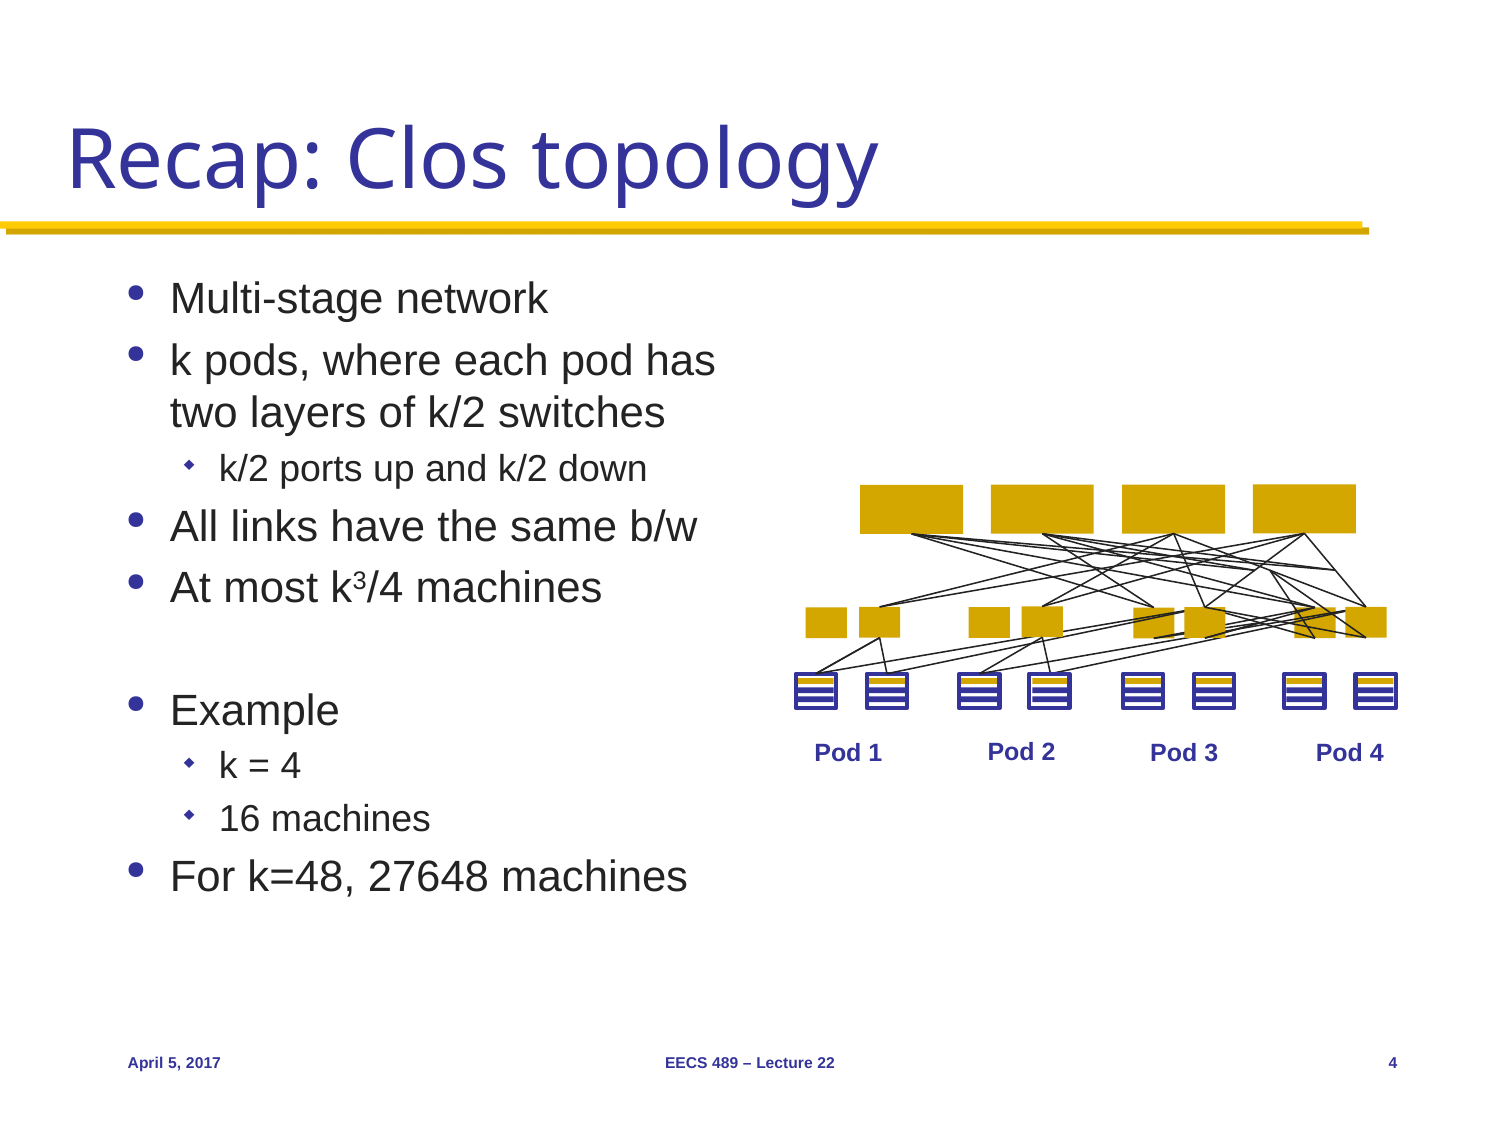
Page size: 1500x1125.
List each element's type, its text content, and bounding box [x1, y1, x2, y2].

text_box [795, 484, 1396, 709]
footer EECS 489 – Lecture 22 [512, 1024, 988, 1101]
text_box Pod 4 [1301, 729, 1400, 774]
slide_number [112, 1024, 426, 1101]
text_box Pod 1 [799, 729, 898, 774]
text_box Pod 3 [1135, 728, 1234, 774]
text_box Pod 2 [972, 728, 1071, 774]
title Recap: Clos topology [49, 24, 1451, 213]
list Multi-stage network k pods, where each pod has two layers of k/2 switches k/2 ports up and k/2 down All links have the same b/w At most k3/4 machines Example k = 4 16 machines For k=48, 27648 machines [112, 262, 750, 988]
slide_number 4 [1312, 1024, 1413, 1101]
